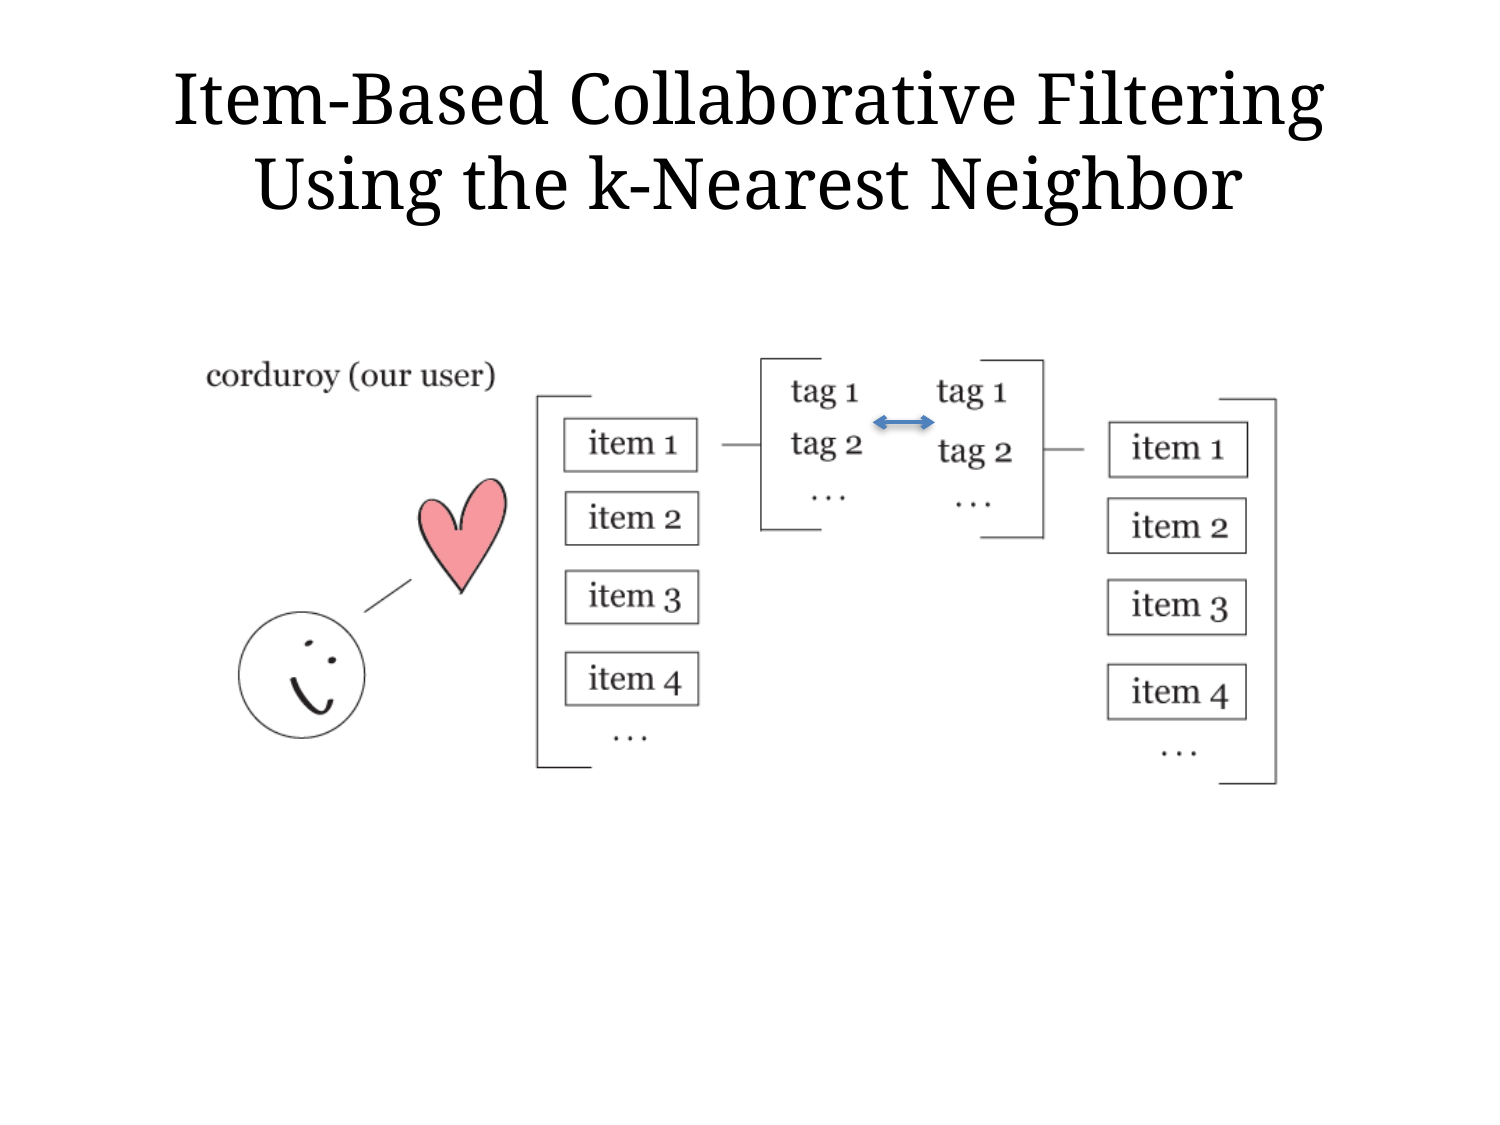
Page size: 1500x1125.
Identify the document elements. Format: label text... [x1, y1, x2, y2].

title Item-Based Collaborative Filtering Using the k-Nearest Neighbor [75, 45, 1425, 233]
picture [202, 354, 1299, 790]
